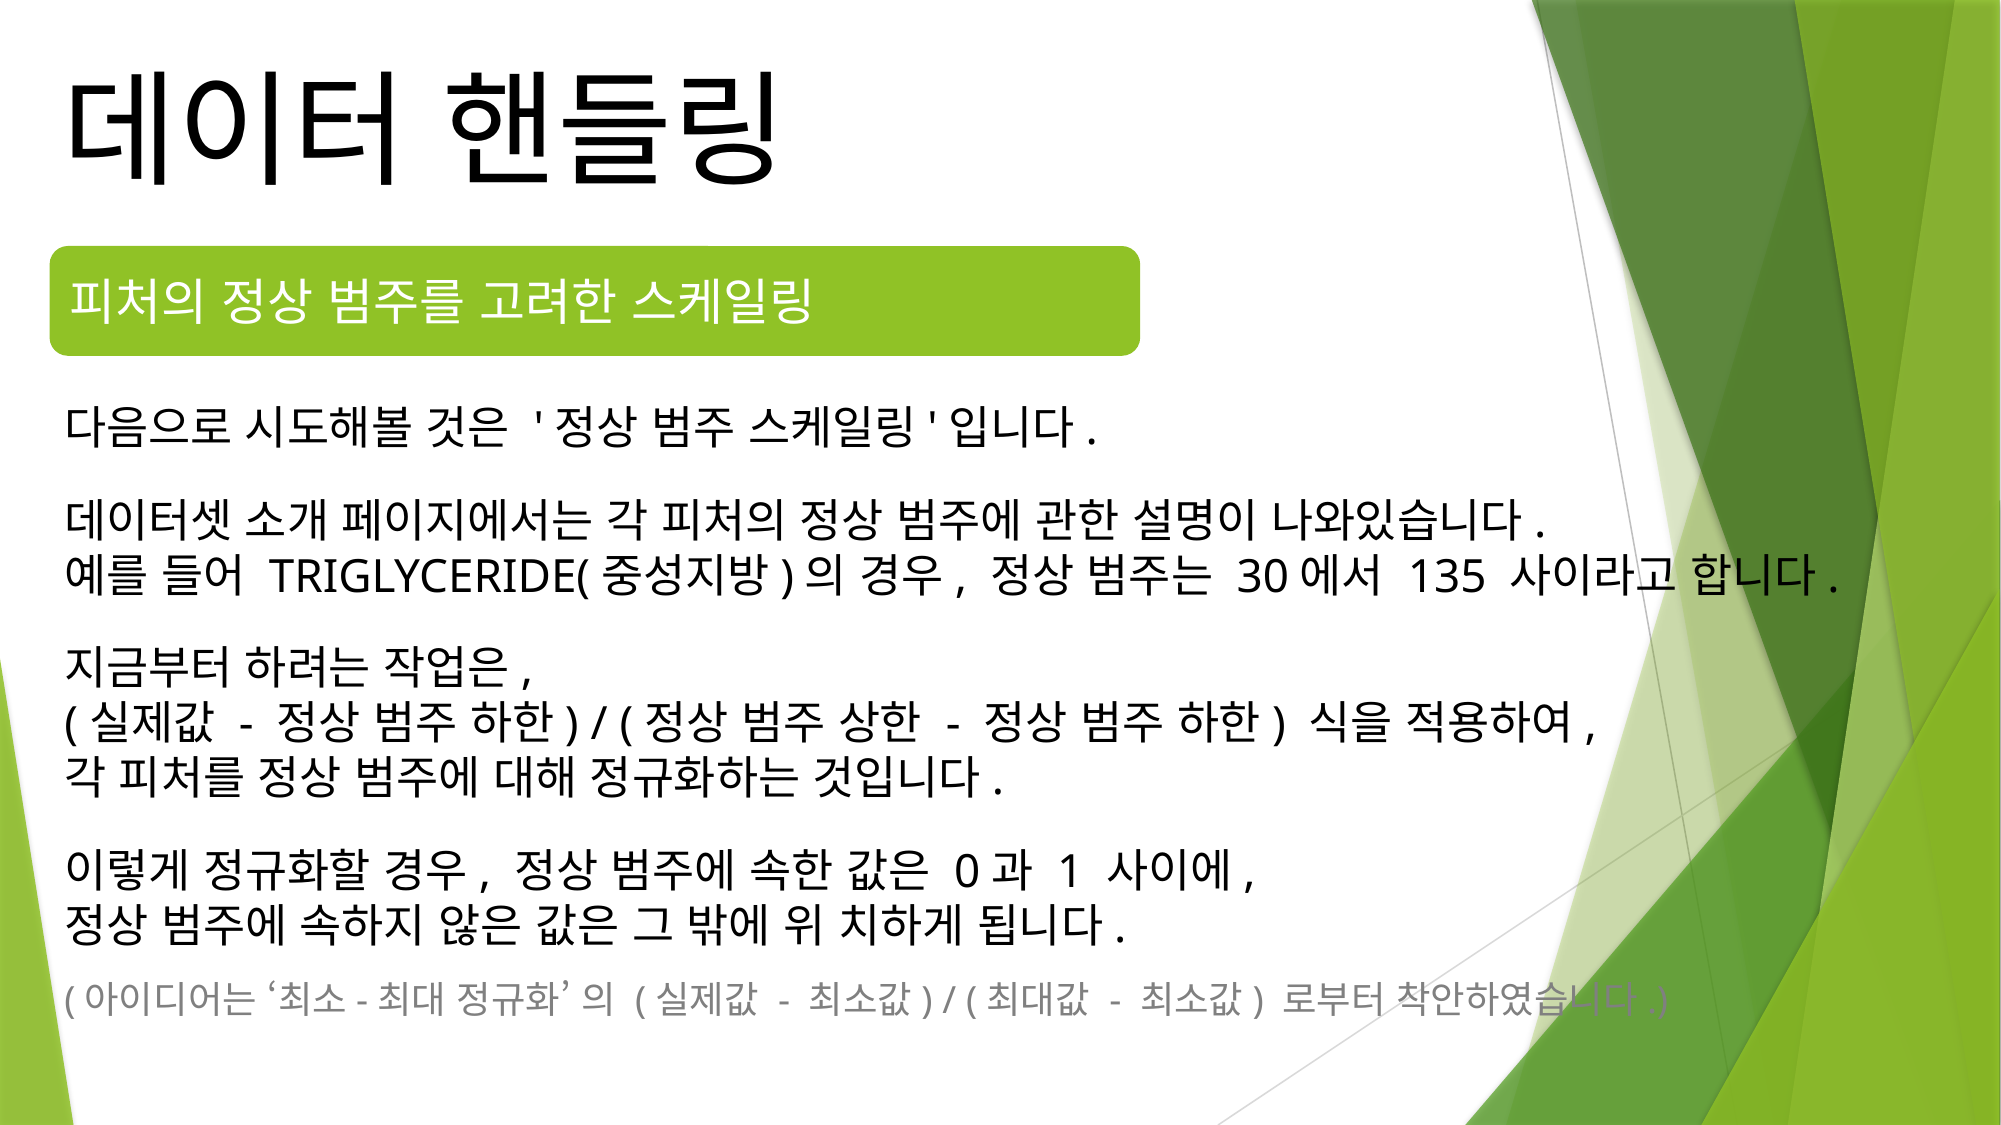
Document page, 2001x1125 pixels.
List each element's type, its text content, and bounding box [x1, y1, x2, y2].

text_box 다음으로 시도해볼 것은 '정상 범주 스케일링'입니다. 데이터셋 소개 페이지에서는 각 피처의 정상 범주에 관한 설명이 나와있습니다. 예를 들어 TRIGLYCERIDE(중성지방)의 경우, 정상 범주는 30에서 135 사이라고 합니다. 지금부터 하려는 작업은, (실제값 - 정상 범주 하한) / (정상 범주 상한 - 정상 범주 하한) 식을 적용하여, 각 피처를 정상 범주에 대해 정규화하는 것입니다. 이렇게 정규화할 경우, 정상 범주에 속한 값은 0과 1 사이에, 정상 범주에 속하지 않은 값은 그 밖에 위 치하게 됩니다. (아이디어는 ‘최소-최대 정규화’ 의 (실제값 - 최소값) / (최대값 - 최소값) 로부터 착안하였습니다.) [49, 391, 1890, 1029]
text_box 피처의 정상 범주를 고려한 스케일링 [47, 244, 1142, 358]
text_box 데이터 핸들링 [48, 43, 803, 209]
